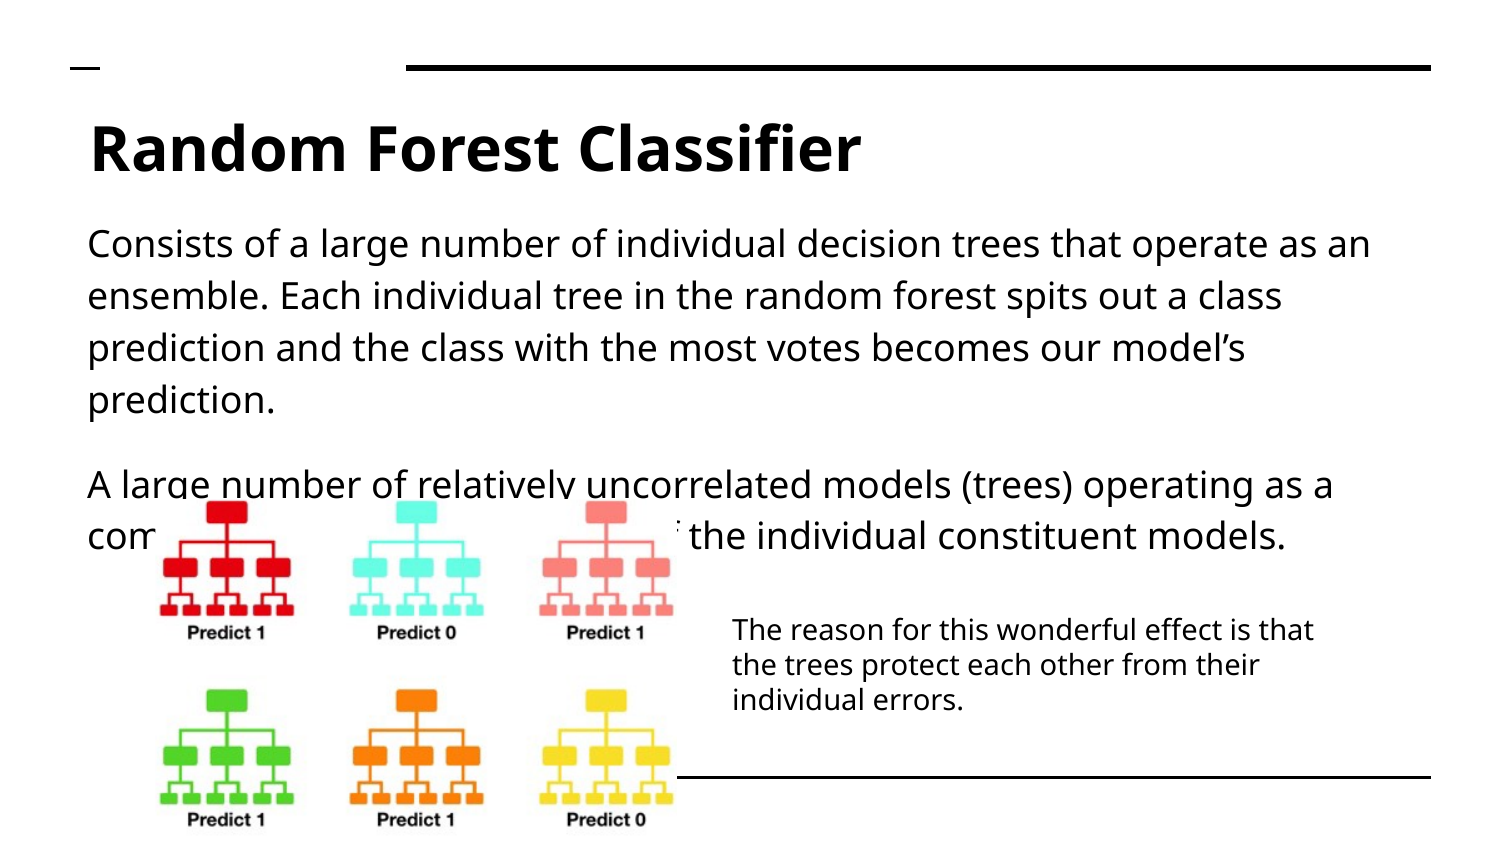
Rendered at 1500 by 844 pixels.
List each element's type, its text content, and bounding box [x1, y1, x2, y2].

list Consists of a large number of individual decision trees that operate as an ensemble. Each individual tree in the random forest spits out a class prediction and the class with the most votes becomes our model’s prediction. A large number of relatively uncorrelated models (trees) operating as a committee will outperform any of the individual constituent models. [72, 198, 1428, 692]
text_box The reason for this wonderful effect is that the trees protect each other from their individual errors. [717, 596, 1377, 701]
picture [155, 499, 678, 837]
title Random Forest Classifier [74, 94, 1431, 199]
